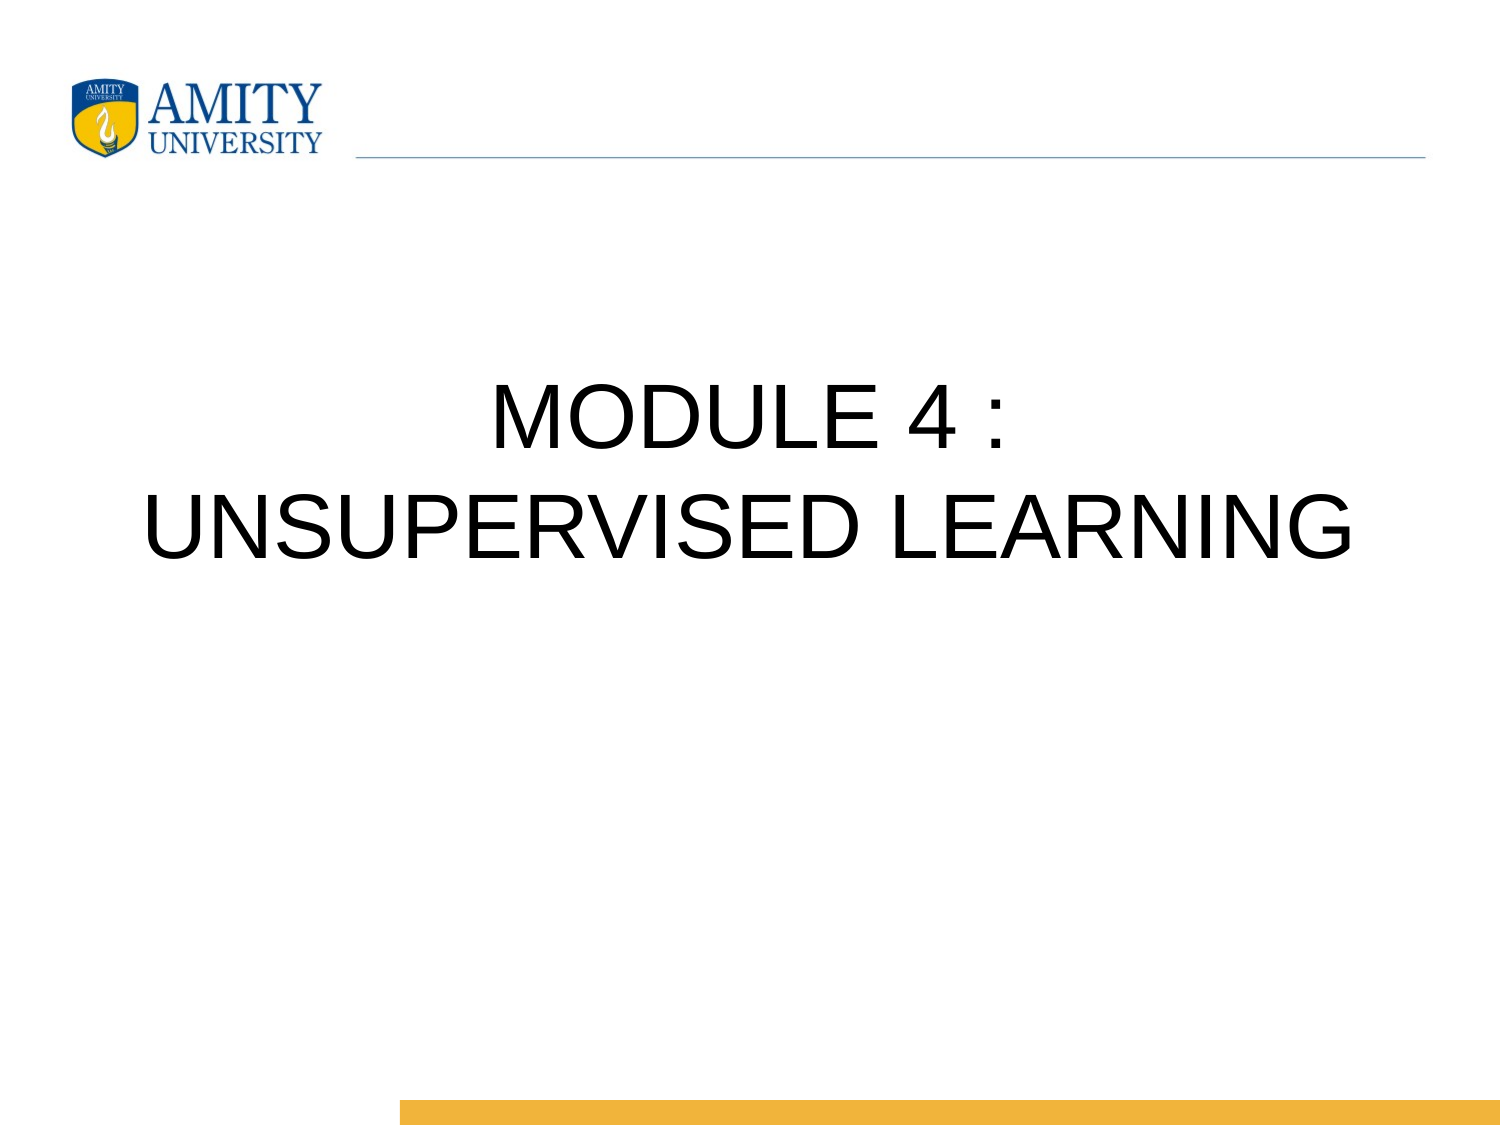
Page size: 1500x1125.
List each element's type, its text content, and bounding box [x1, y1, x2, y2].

title MODULE 4 : UNSUPERVISED LEARNING [112, 349, 1388, 591]
picture [0, 0, 1500, 188]
